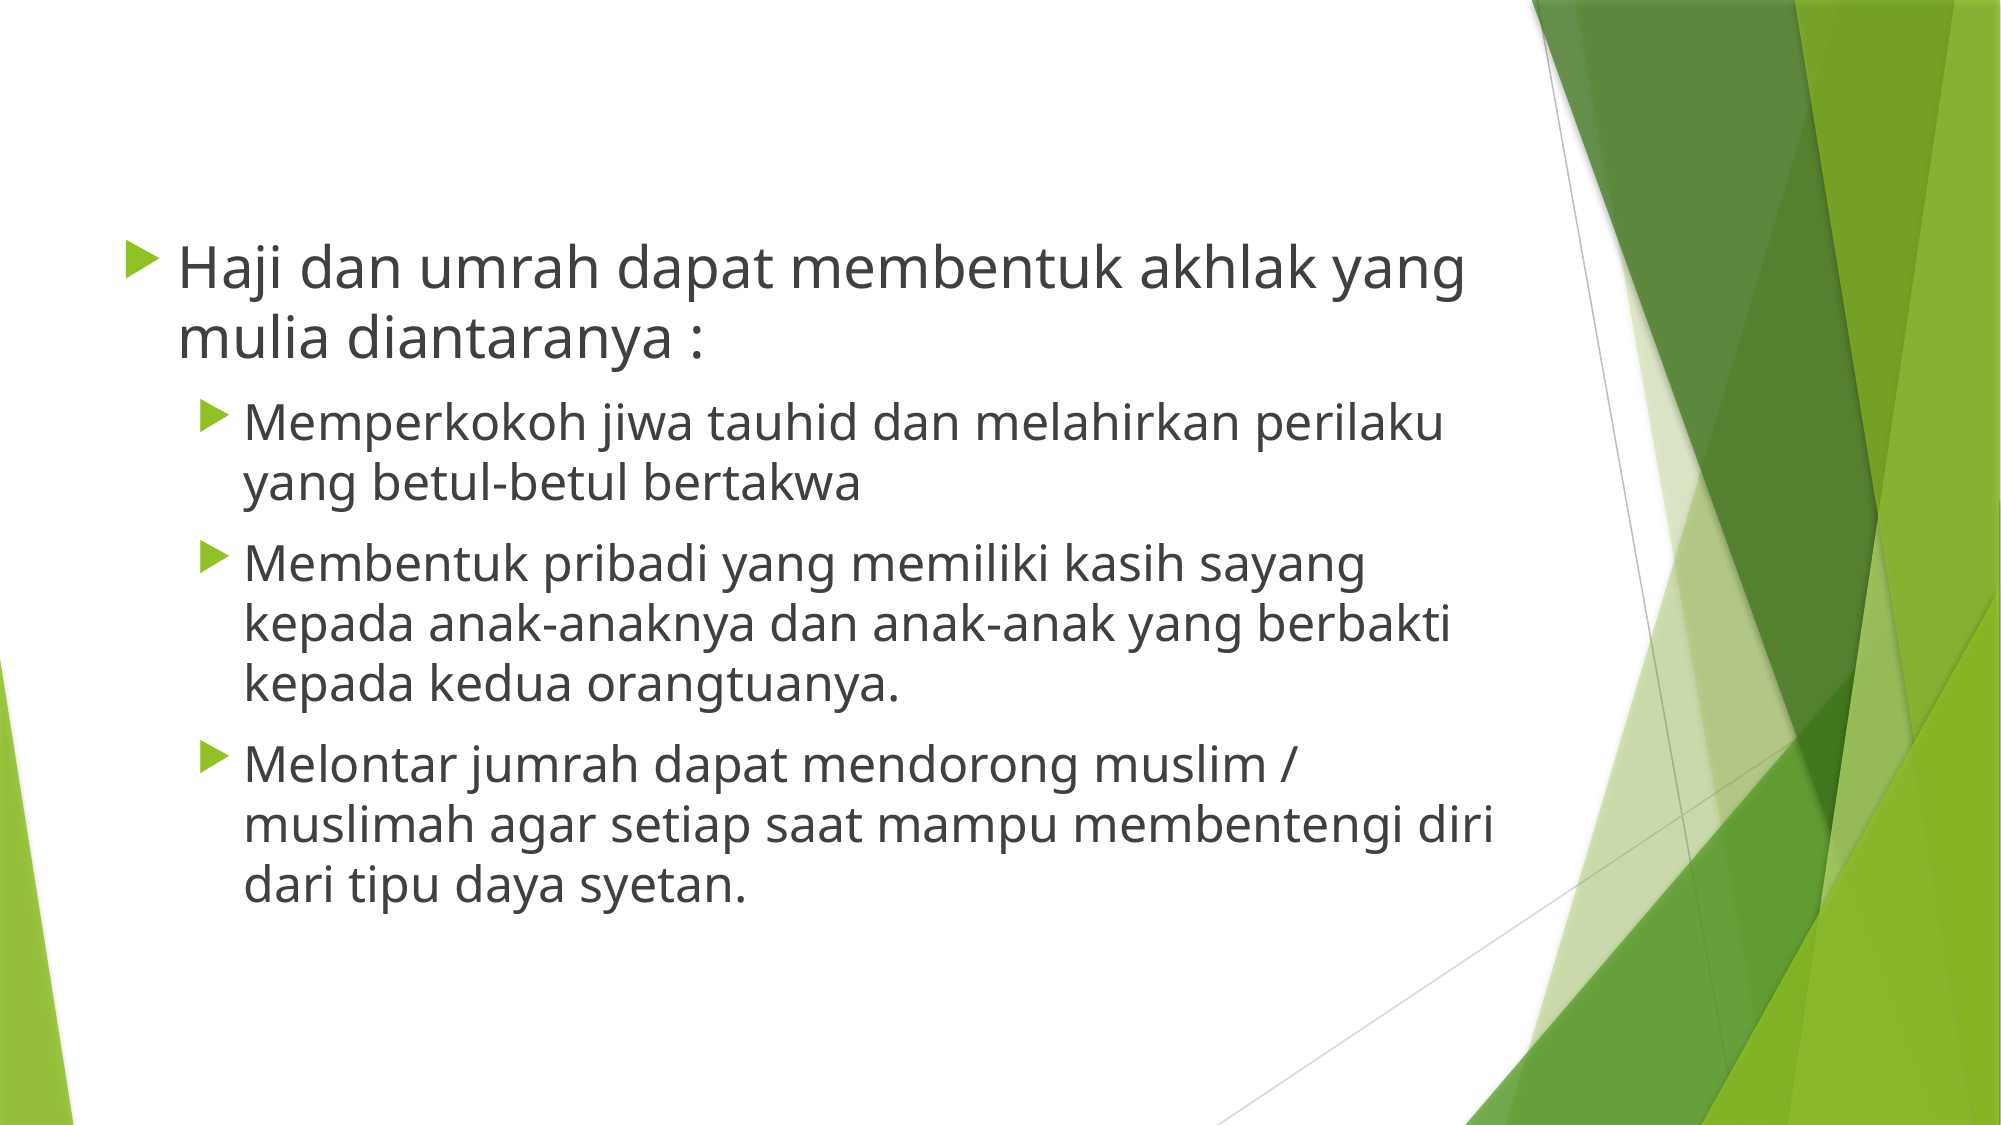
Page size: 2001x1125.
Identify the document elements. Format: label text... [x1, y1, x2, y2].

list Haji dan umrah dapat membentuk akhlak yang mulia diantaranya : Memperkokoh jiwa tauhid dan melahirkan perilaku yang betul-betul bertakwa Membentuk pribadi yang memiliki kasih sayang kepada anak-anaknya dan anak-anak yang berbakti kepada kedua orangtuanya. Melontar jumrah dapat mendorong muslim / muslimah agar setiap saat mampu membentengi diri dari tipu daya syetan. [106, 222, 1517, 859]
